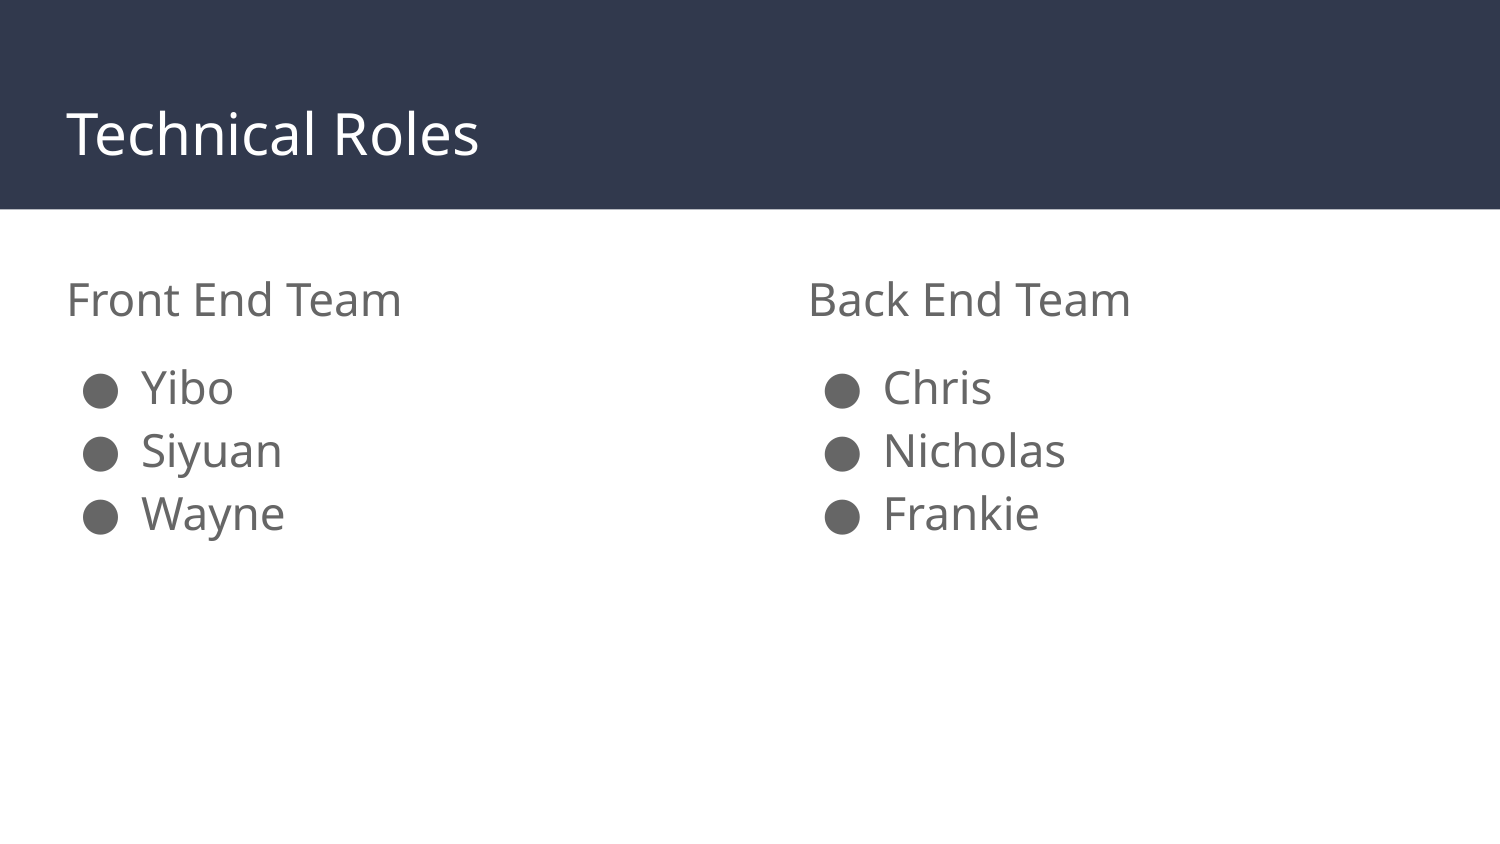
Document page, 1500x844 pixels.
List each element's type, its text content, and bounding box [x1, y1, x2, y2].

list Front End Team Yibo Siyuan Wayne [51, 247, 708, 752]
list Back End Team Chris Nicholas Frankie [792, 247, 1449, 752]
title Technical Roles [51, 82, 1449, 185]
